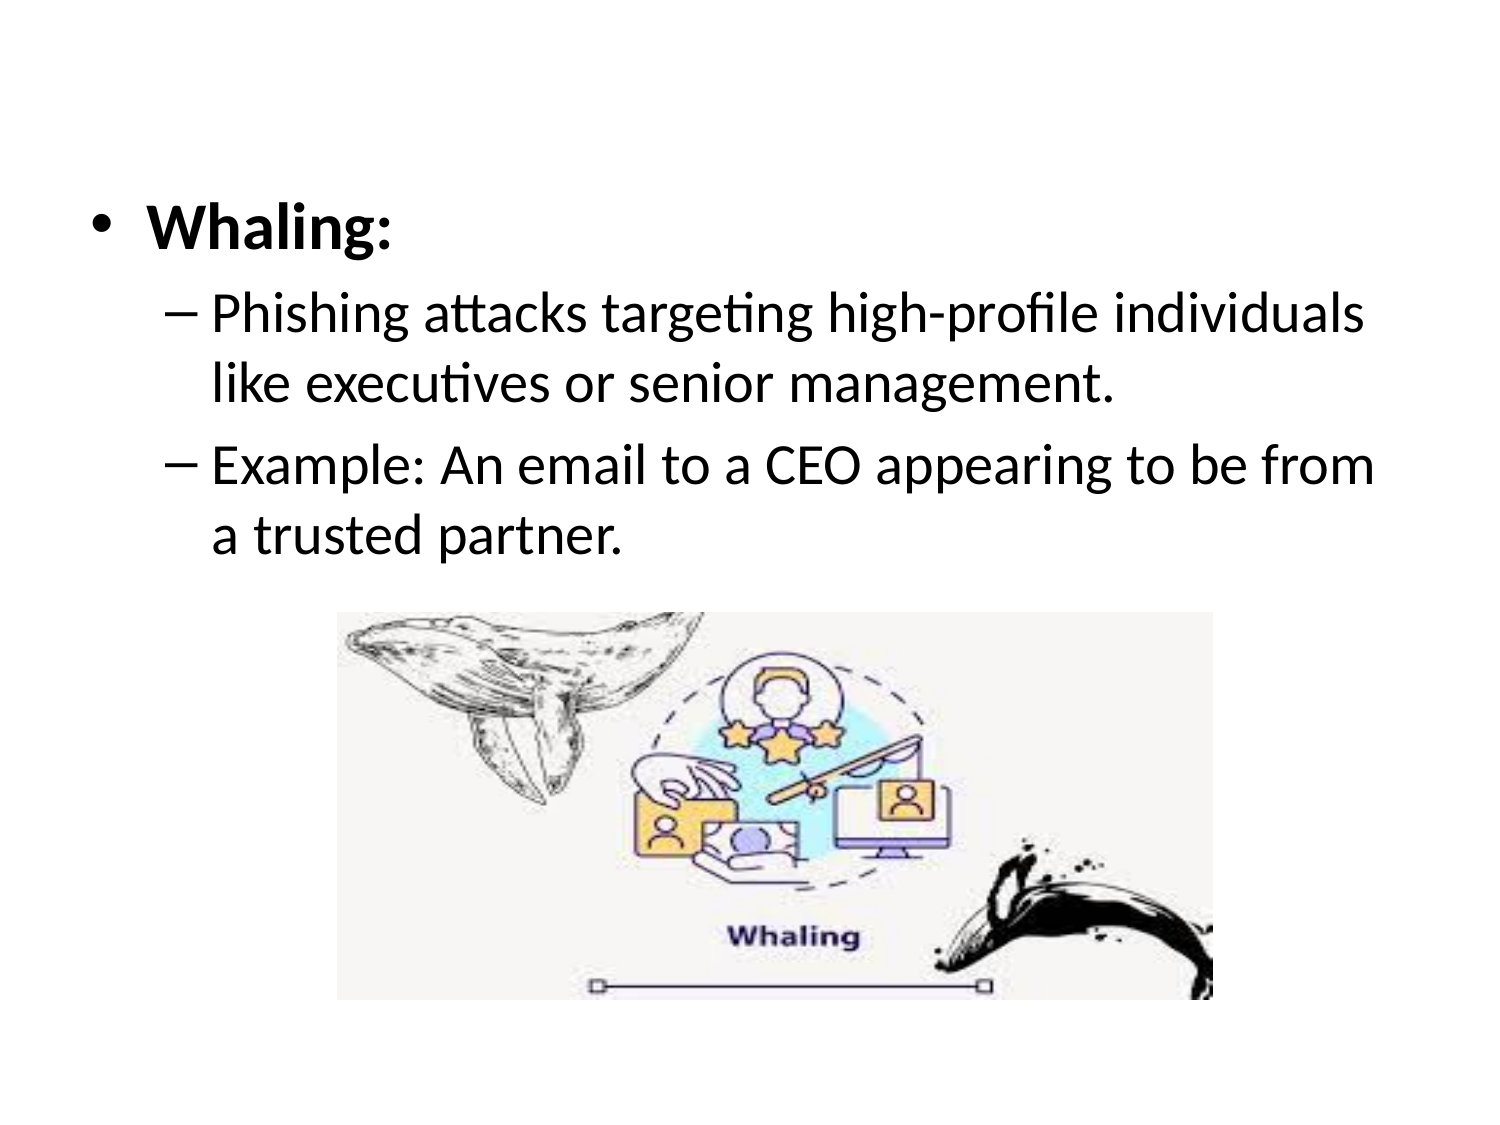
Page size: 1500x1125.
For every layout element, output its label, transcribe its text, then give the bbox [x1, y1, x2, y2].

picture [337, 612, 1213, 1001]
list Whaling: Phishing attacks targeting high-profile individuals like executives or senior management. Example: An email to a CEO appearing to be from a trusted partner. [75, 174, 1425, 918]
